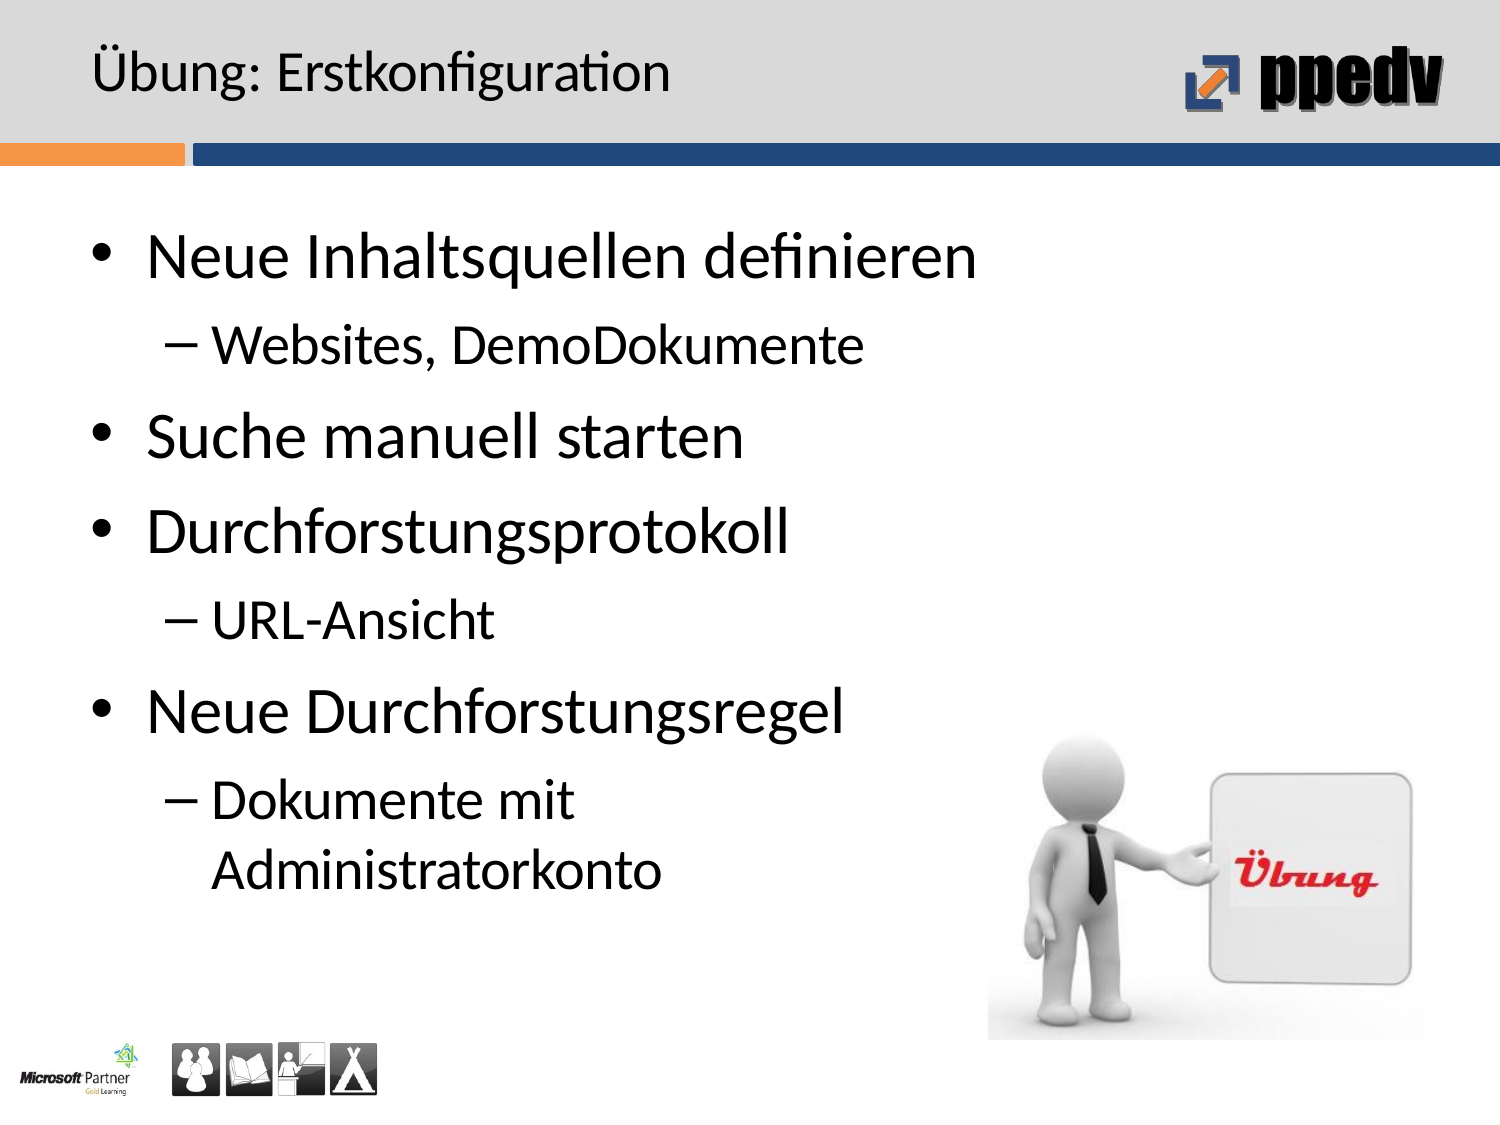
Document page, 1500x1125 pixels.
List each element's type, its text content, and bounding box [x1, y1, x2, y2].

text_box Neue Inhaltsquellen definieren Websites, DemoDokumente Suche manuell starten Durchforstungsprotokoll URL-Ansicht Neue Durchforstungsregel Dokumente mit Administratorkonto [87, 211, 986, 902]
title Übung: Erstkonfiguration [89, 32, 1411, 221]
picture [1411, 40, 1465, 123]
picture [5, 1023, 396, 1118]
text_box [987, 714, 1425, 1040]
